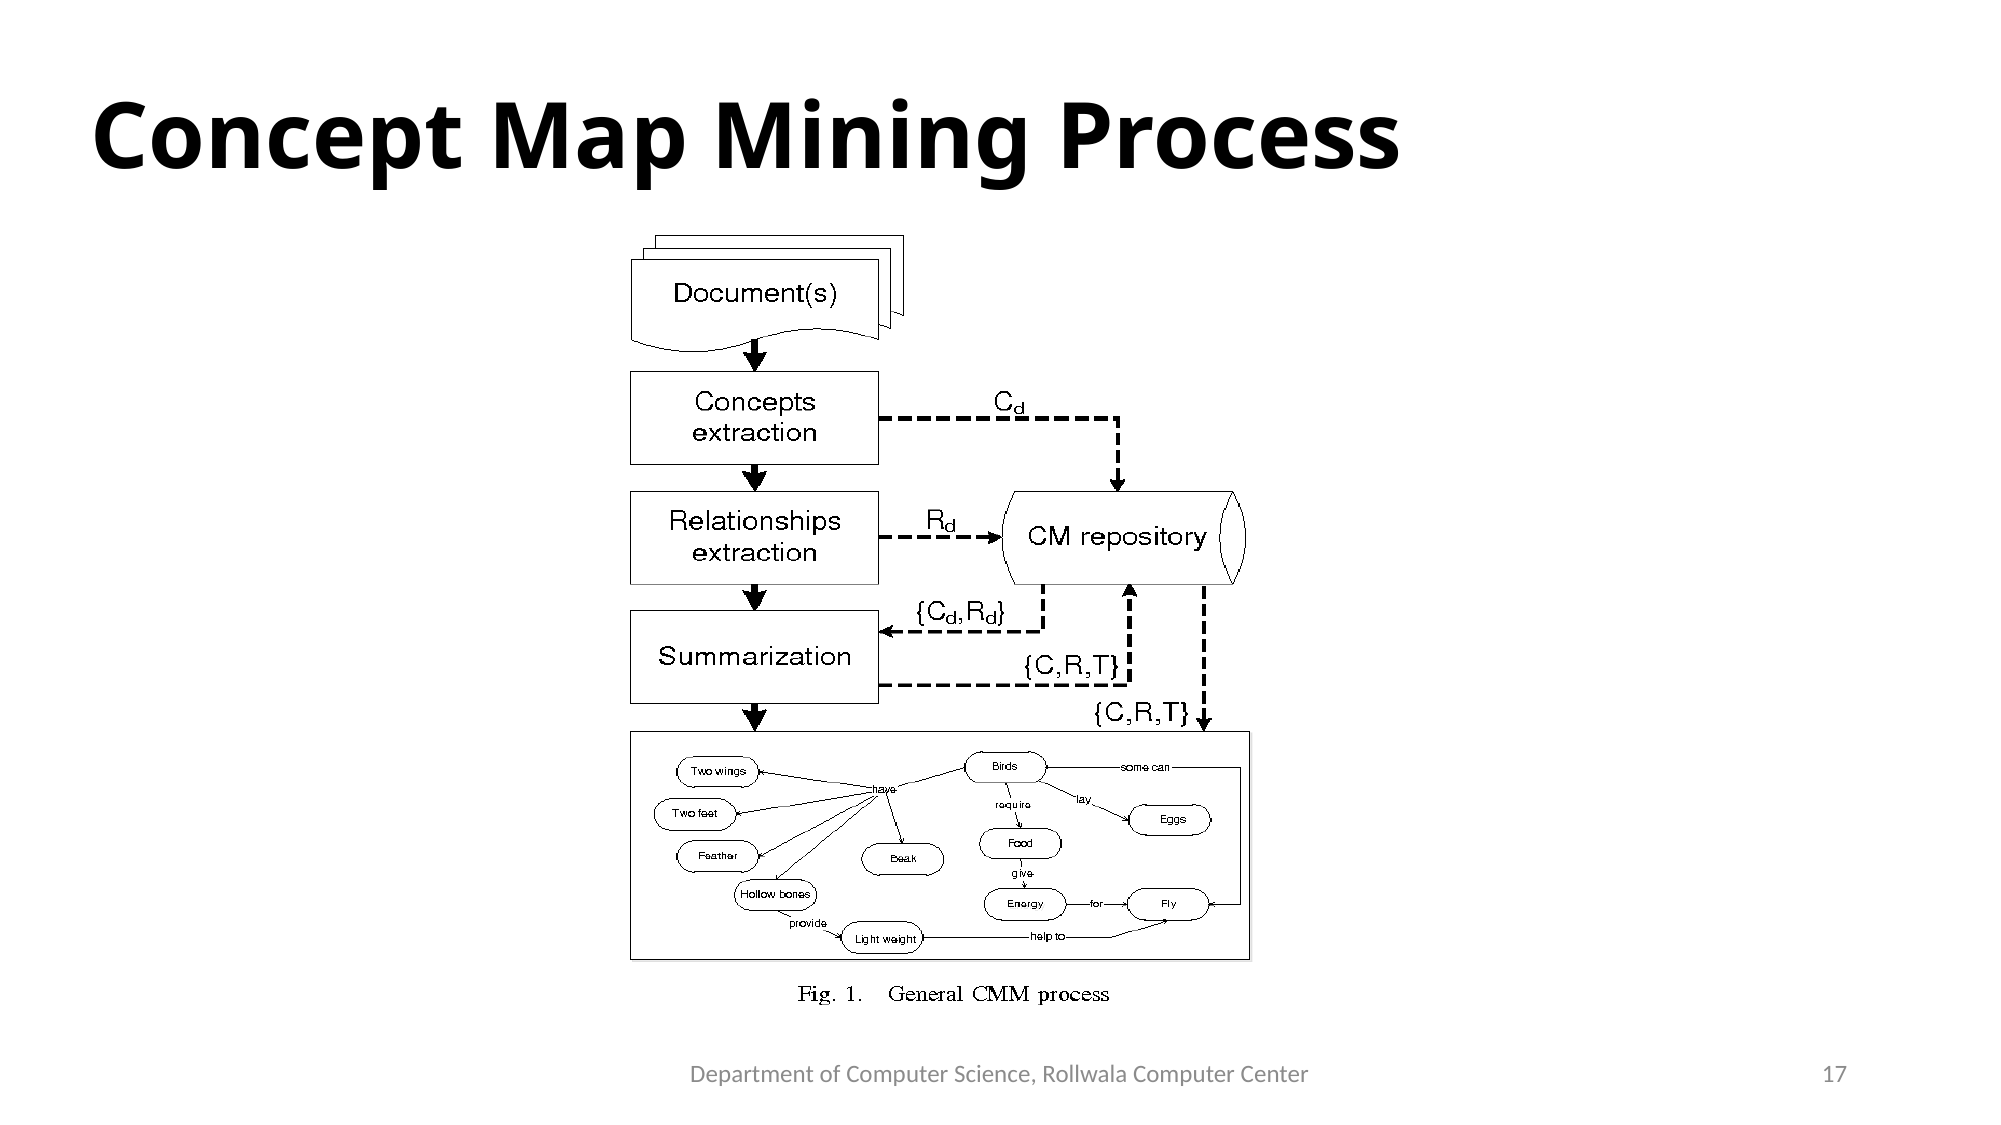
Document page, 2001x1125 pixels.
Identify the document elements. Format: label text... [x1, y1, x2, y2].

slide_number 17 [1412, 1042, 1863, 1103]
footer Department of Computer Science, Rollwala Computer Center [662, 1042, 1338, 1103]
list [595, 232, 1253, 1005]
text_box Concept Map Mining Process [74, 45, 1425, 233]
